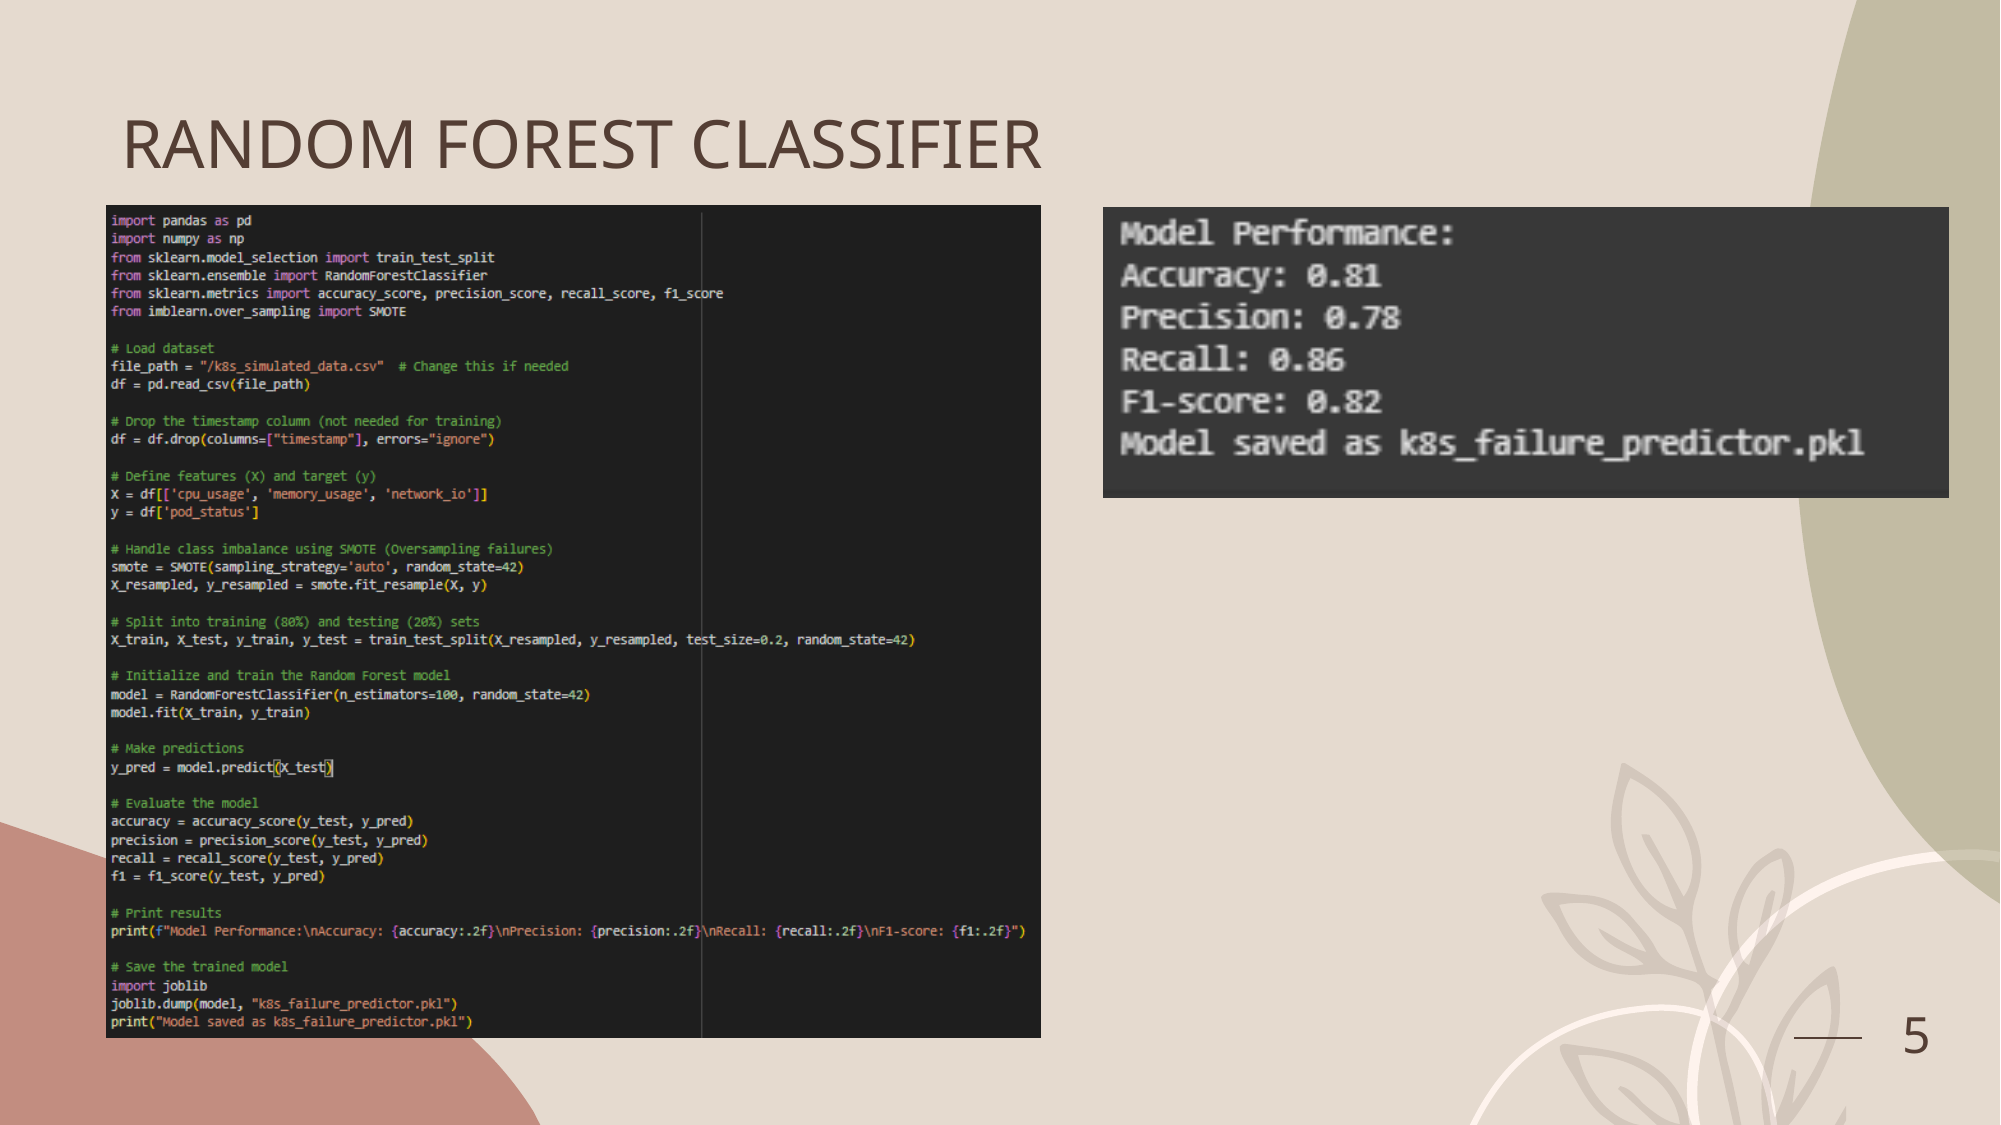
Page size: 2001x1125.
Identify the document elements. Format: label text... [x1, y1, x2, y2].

slide_number 5 [1862, 964, 1971, 1112]
picture [1102, 207, 1949, 498]
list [106, 205, 1041, 1038]
title RANDOM FOREST CLASSIFIER [106, 40, 1343, 191]
